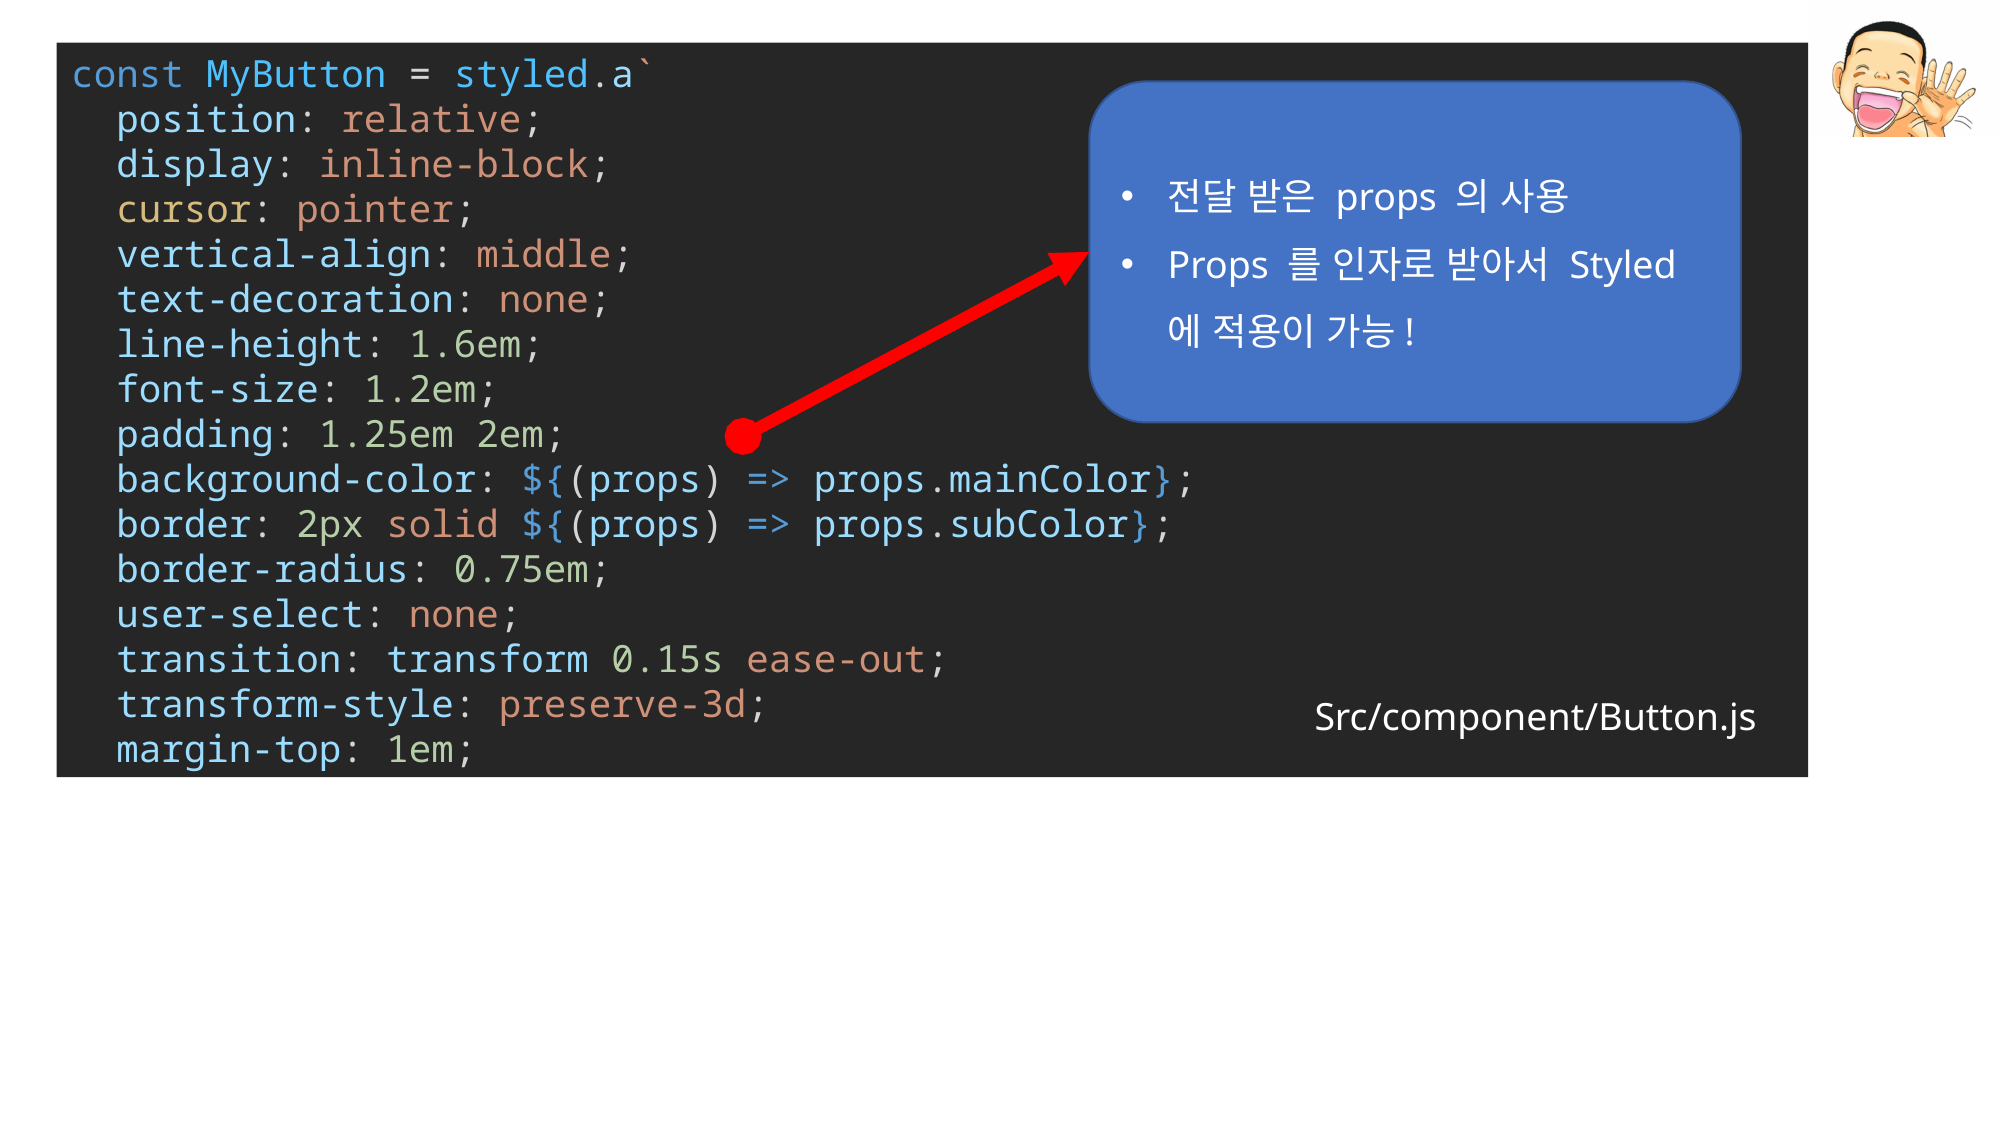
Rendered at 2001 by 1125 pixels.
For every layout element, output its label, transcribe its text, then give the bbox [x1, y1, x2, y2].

text_box Src/component/Button.js [1299, 685, 1773, 746]
text_box 전달 받은 props 의 사용 Props 를 인자로 받아서 Styled 에 적용이 가능! [1088, 80, 1742, 424]
picture [1808, 0, 2000, 137]
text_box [742, 251, 1090, 437]
text_box const MyButton = styled.a` position: relative; display: inline-block; cursor: pointer; vertical-align: middle; text-decoration: none; line-height: 1.6em; font-size: 1.2em; padding: 1.25em 2em; background-color: ${(props) => props.mainColor}; border: 2px solid ${(props) => props.subColor}; border-radius: 0.75em; user-select: none; transition: transform 0.15s ease-out; transform-style: preserve-3d; margin-top: 1em; [56, 42, 1809, 778]
